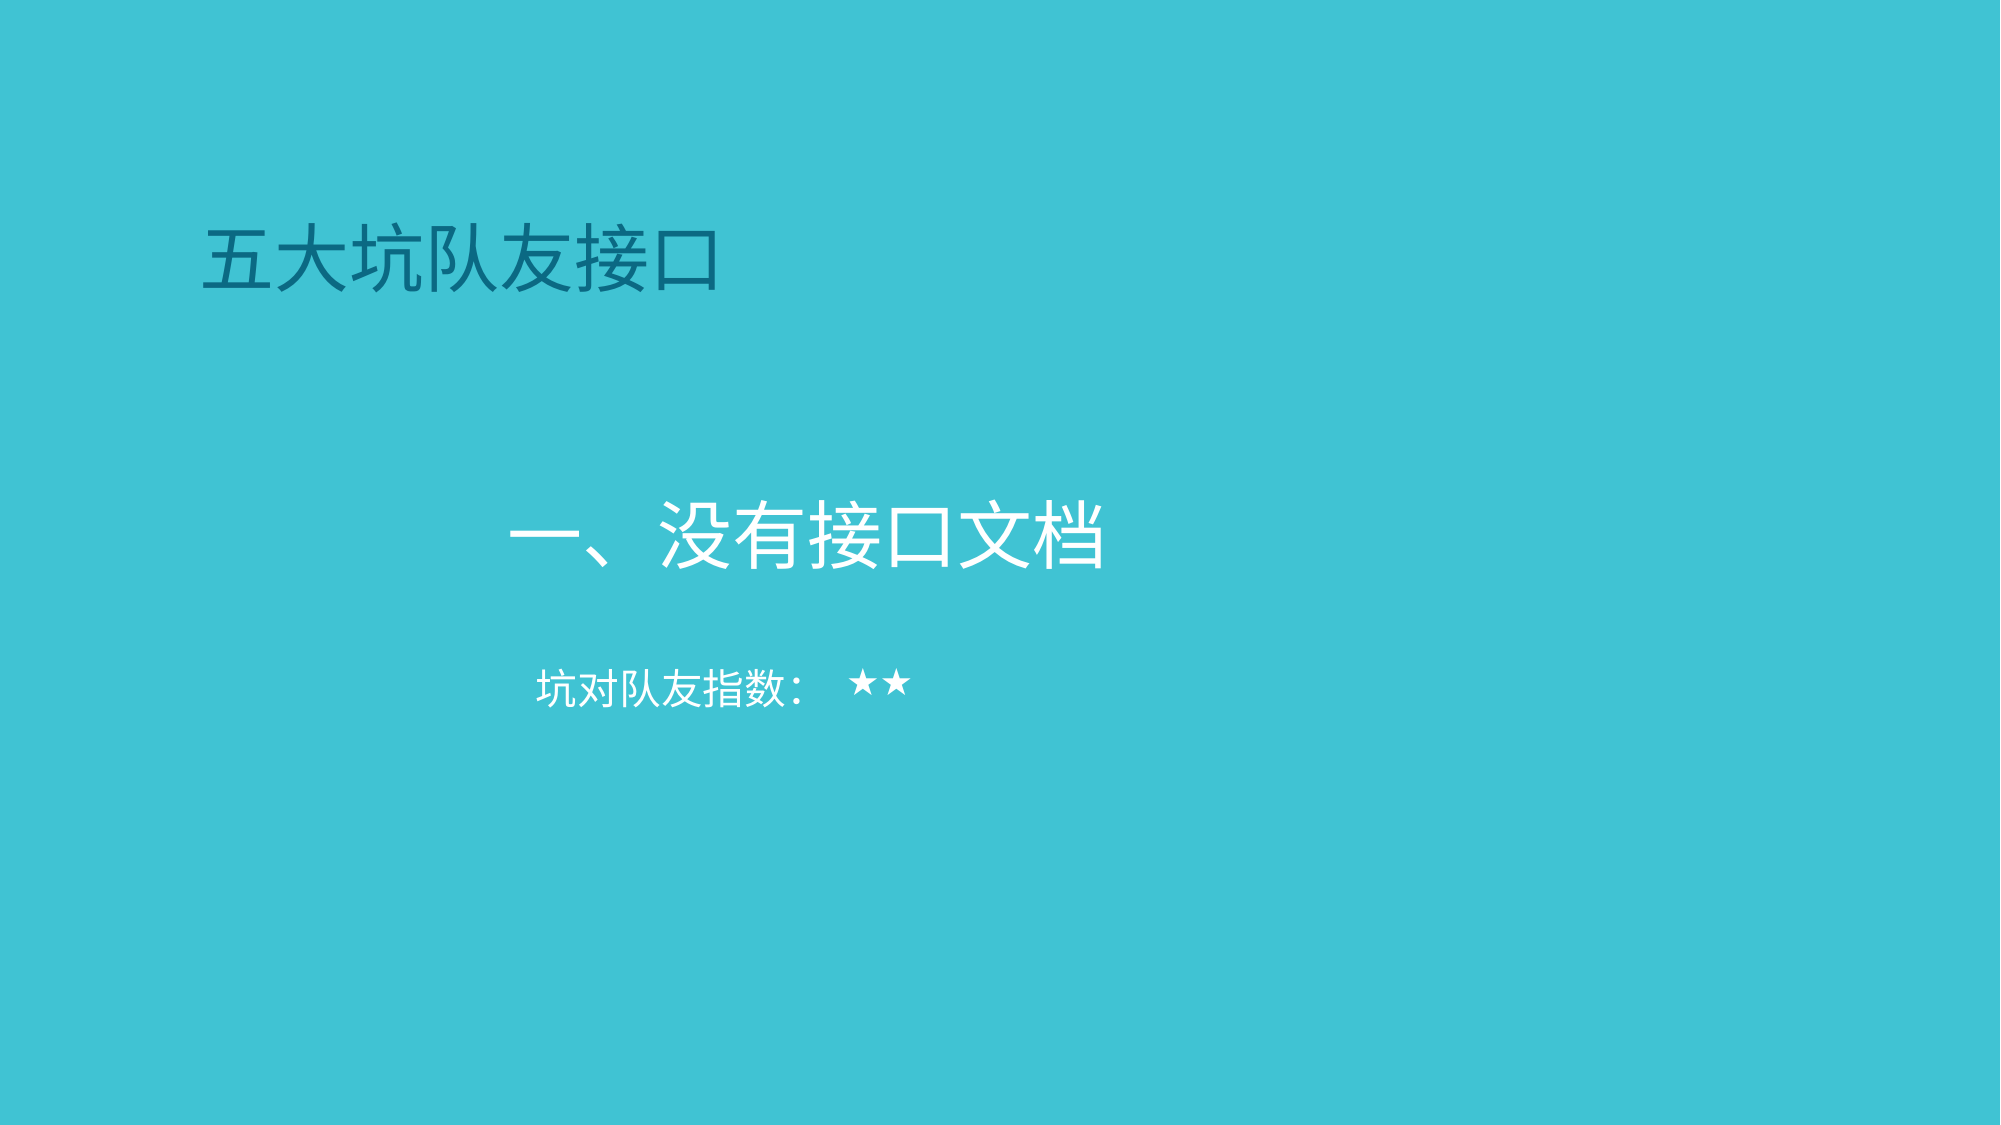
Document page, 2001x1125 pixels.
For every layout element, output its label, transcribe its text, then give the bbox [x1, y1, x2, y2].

text_box 一、没有接口文档 [492, 480, 1124, 586]
text_box 五大坑队友接口 [184, 204, 750, 310]
text_box ★★ [831, 650, 954, 711]
text_box 坑对队友指数： [521, 655, 845, 721]
